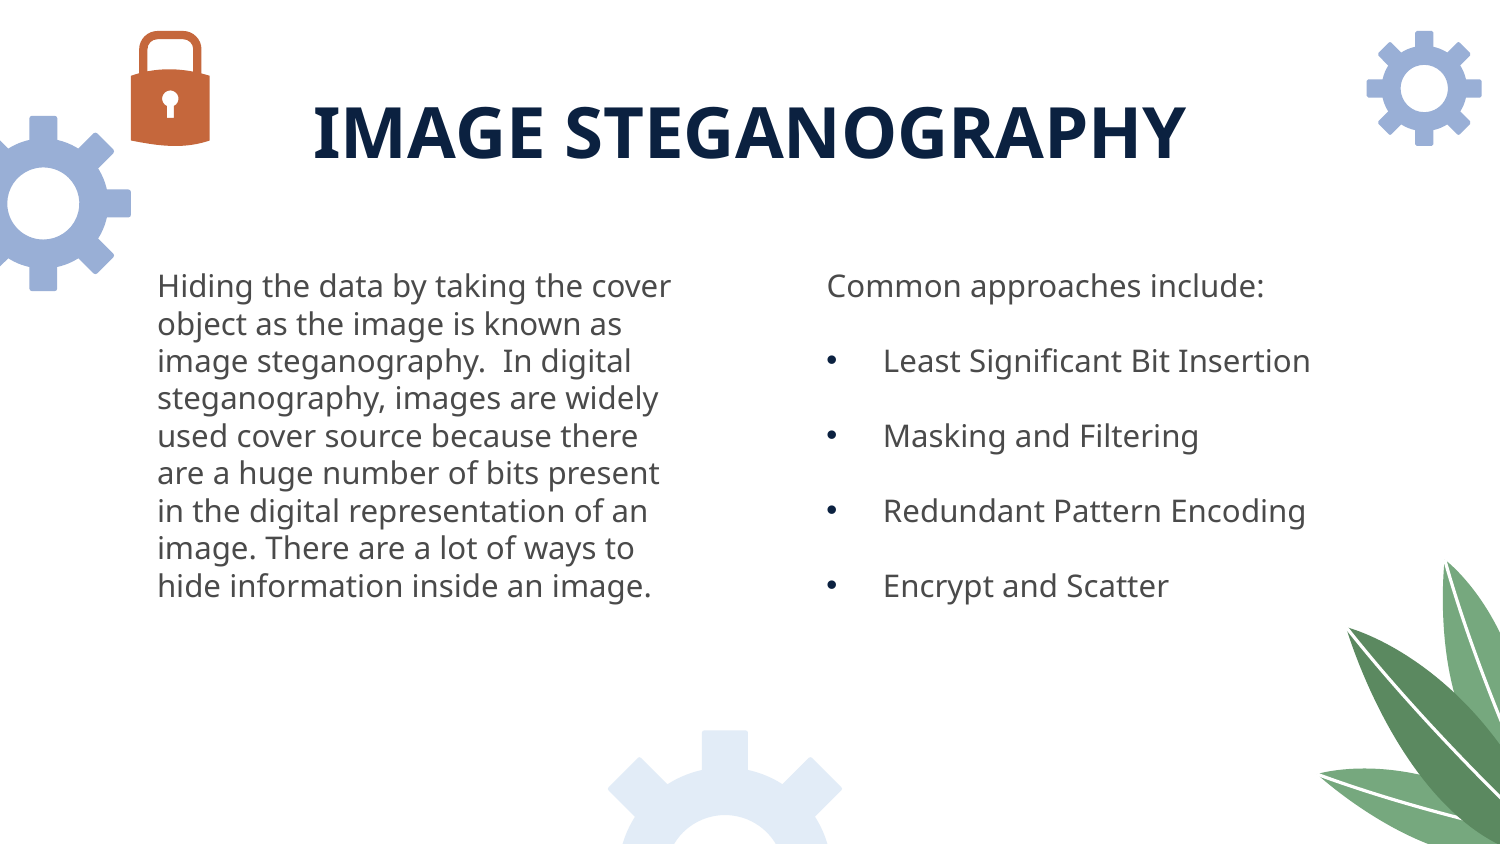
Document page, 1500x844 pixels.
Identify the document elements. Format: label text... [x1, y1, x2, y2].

subtitle Common approaches include: Least Significant Bit Insertion Masking and Filtering Redundant Pattern Encoding Encrypt and Scatter [792, 251, 1358, 734]
title IMAGE STEGANOGRAPHY [116, 72, 1384, 167]
text_box [130, 30, 210, 146]
subtitle Hiding the data by taking the cover object as the image is known as image steganography. In digital steganography, images are widely used cover source because there are a huge number of bits present in the digital representation of an image. There are a lot of ways to hide information inside an image. [142, 251, 708, 734]
